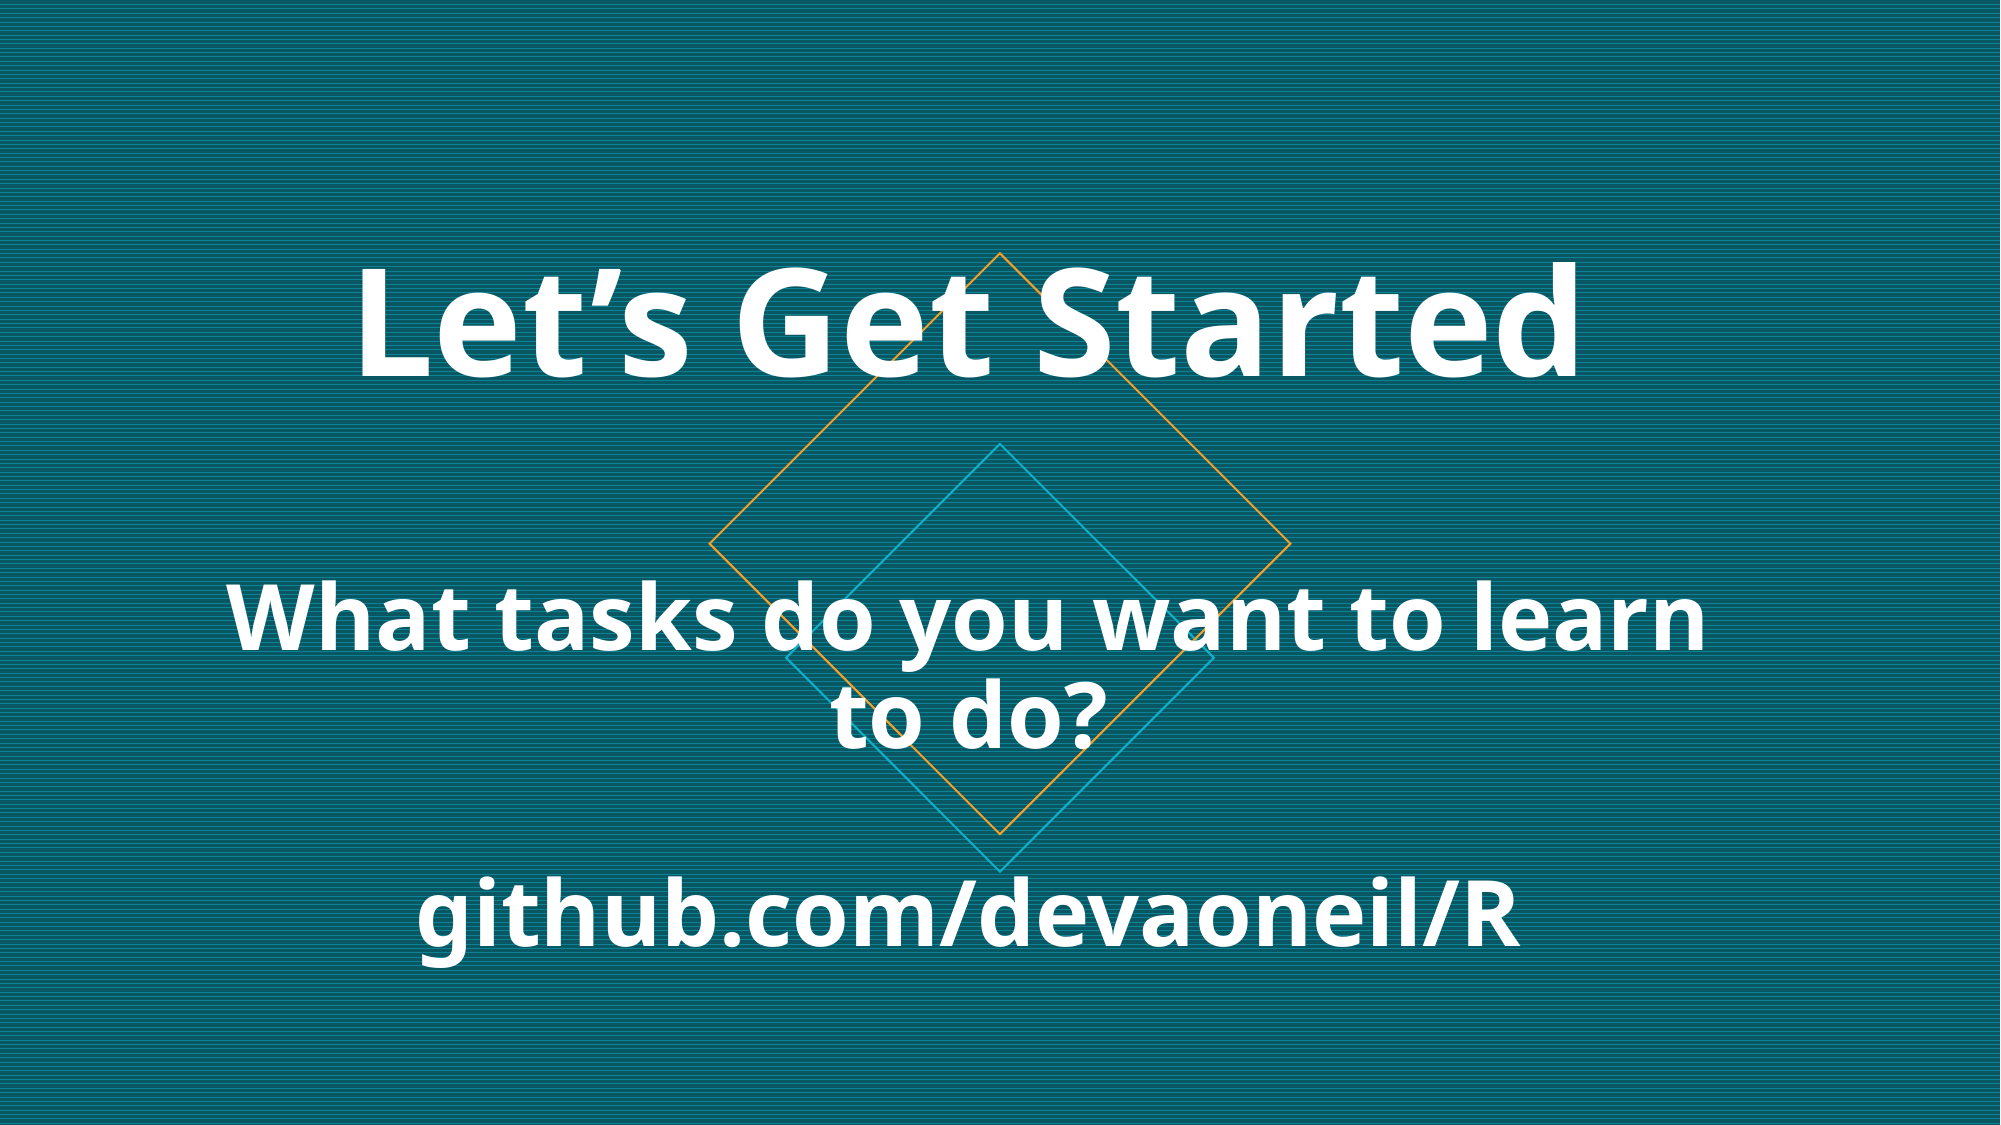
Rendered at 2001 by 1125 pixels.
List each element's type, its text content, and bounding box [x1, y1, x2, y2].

title Let’s Get Started What tasks do you want to learn to do? github.com/devaoneil/R [218, 246, 1719, 967]
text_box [709, 253, 1291, 872]
